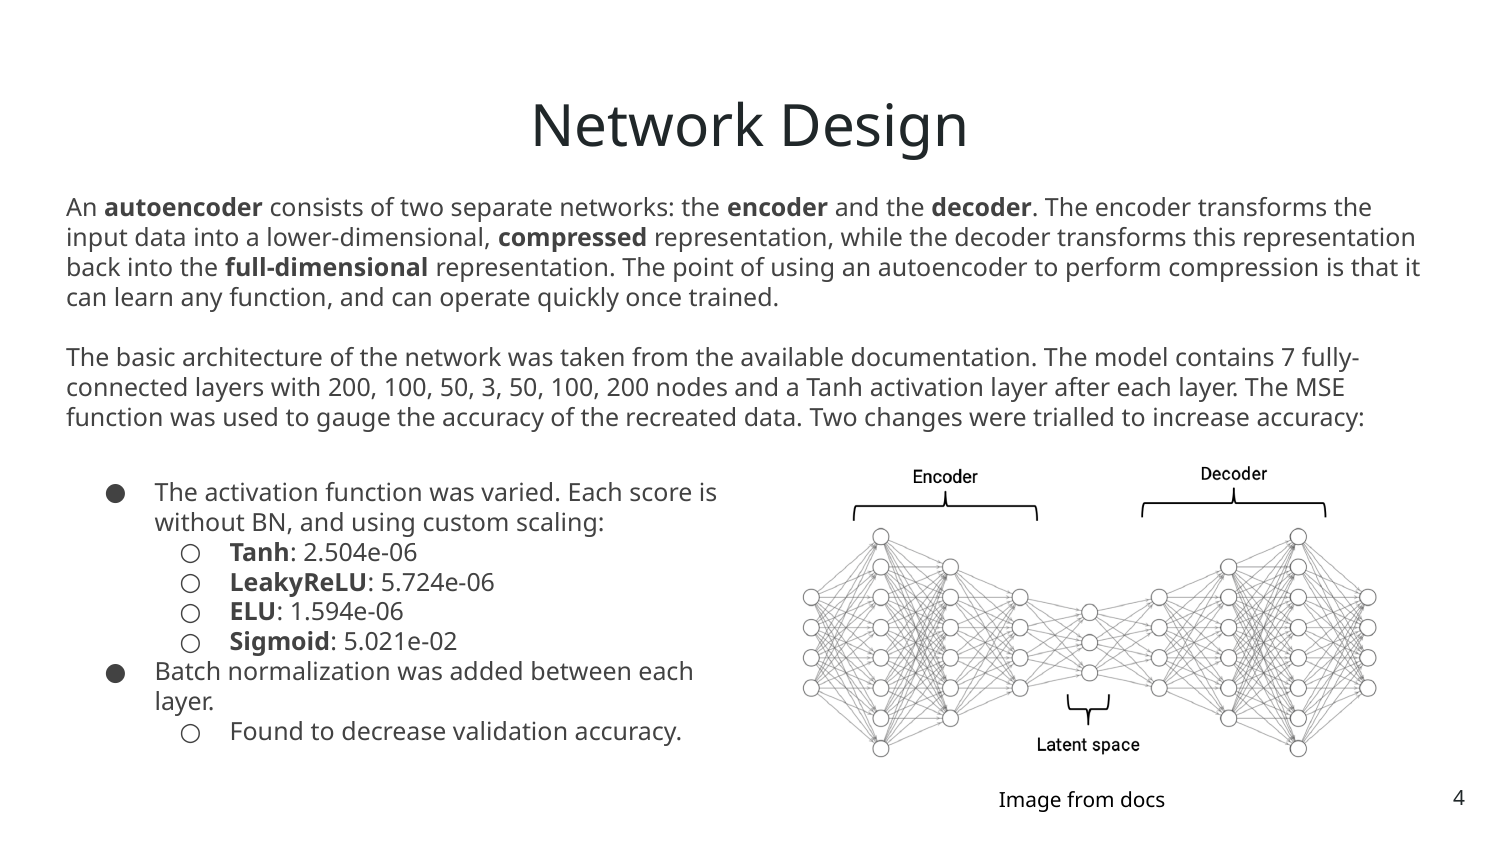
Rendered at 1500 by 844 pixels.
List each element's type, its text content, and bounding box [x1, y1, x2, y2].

text_box The activation function was varied. Each score is without BN, and using custom scaling: Tanh: 2.504e-06 LeakyReLU: 5.724e-06 ELU: 1.594e-06 Sigmoid: 5.021e-02 Batch normalization was added between each layer. Found to decrease validation accuracy. [64, 461, 747, 761]
title Network Design [51, 72, 1449, 167]
text_box Image from docs [983, 773, 1187, 824]
slide_number 4 [1389, 764, 1480, 830]
list An autoencoder consists of two separate networks: the encoder and the decoder. The encoder transforms the input data into a lower-dimensional, compressed representation, while the decoder transforms this representation back into the full-dimensional representation. The point of using an autoencoder to perform compression is that it can learn any function, and can operate quickly once trained. The basic architecture of the network was taken from the available documentation. The model contains 7 fully-connected layers with 200, 100, 50, 3, 50, 100, 200 nodes and a Tanh activation layer after each layer. The MSE function was used to gauge the accuracy of the recreated data. Two changes were trialled to increase accuracy: [51, 176, 1449, 447]
picture [749, 460, 1421, 760]
